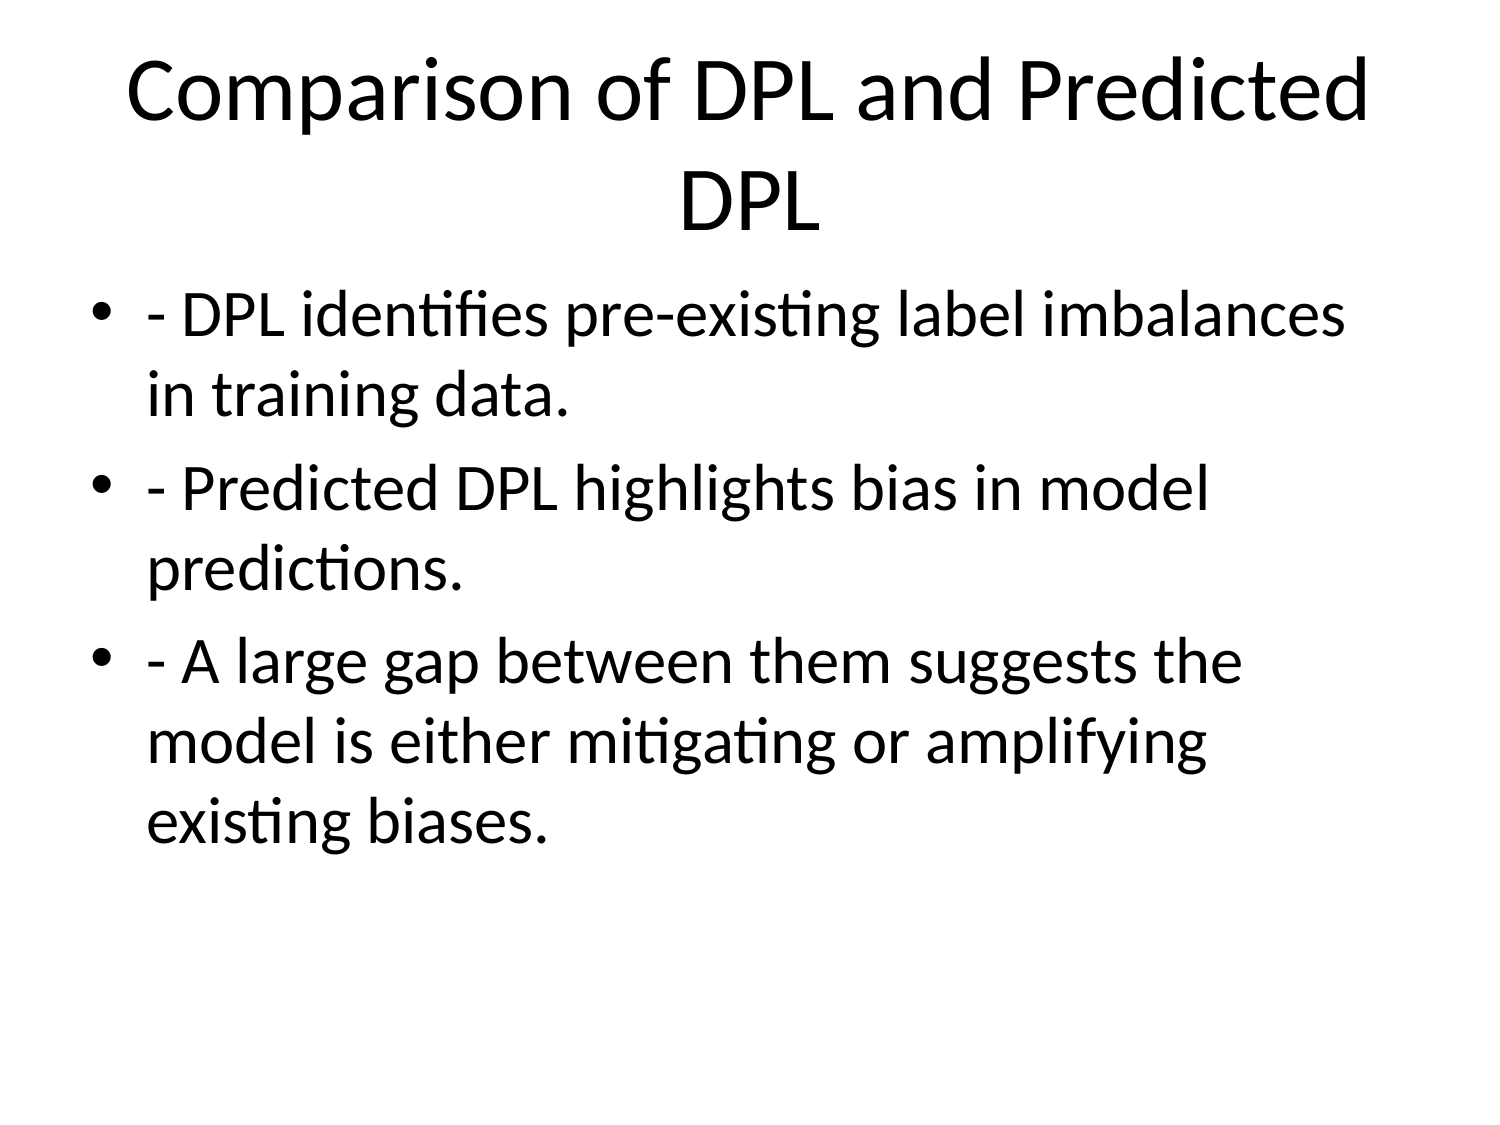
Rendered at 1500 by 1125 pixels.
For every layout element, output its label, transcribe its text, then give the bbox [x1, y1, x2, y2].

list - DPL identifies pre-existing label imbalances in training data. - Predicted DPL highlights bias in model predictions. - A large gap between them suggests the model is either mitigating or amplifying existing biases. [75, 262, 1425, 1005]
title Comparison of DPL and Predicted DPL [75, 45, 1425, 233]
